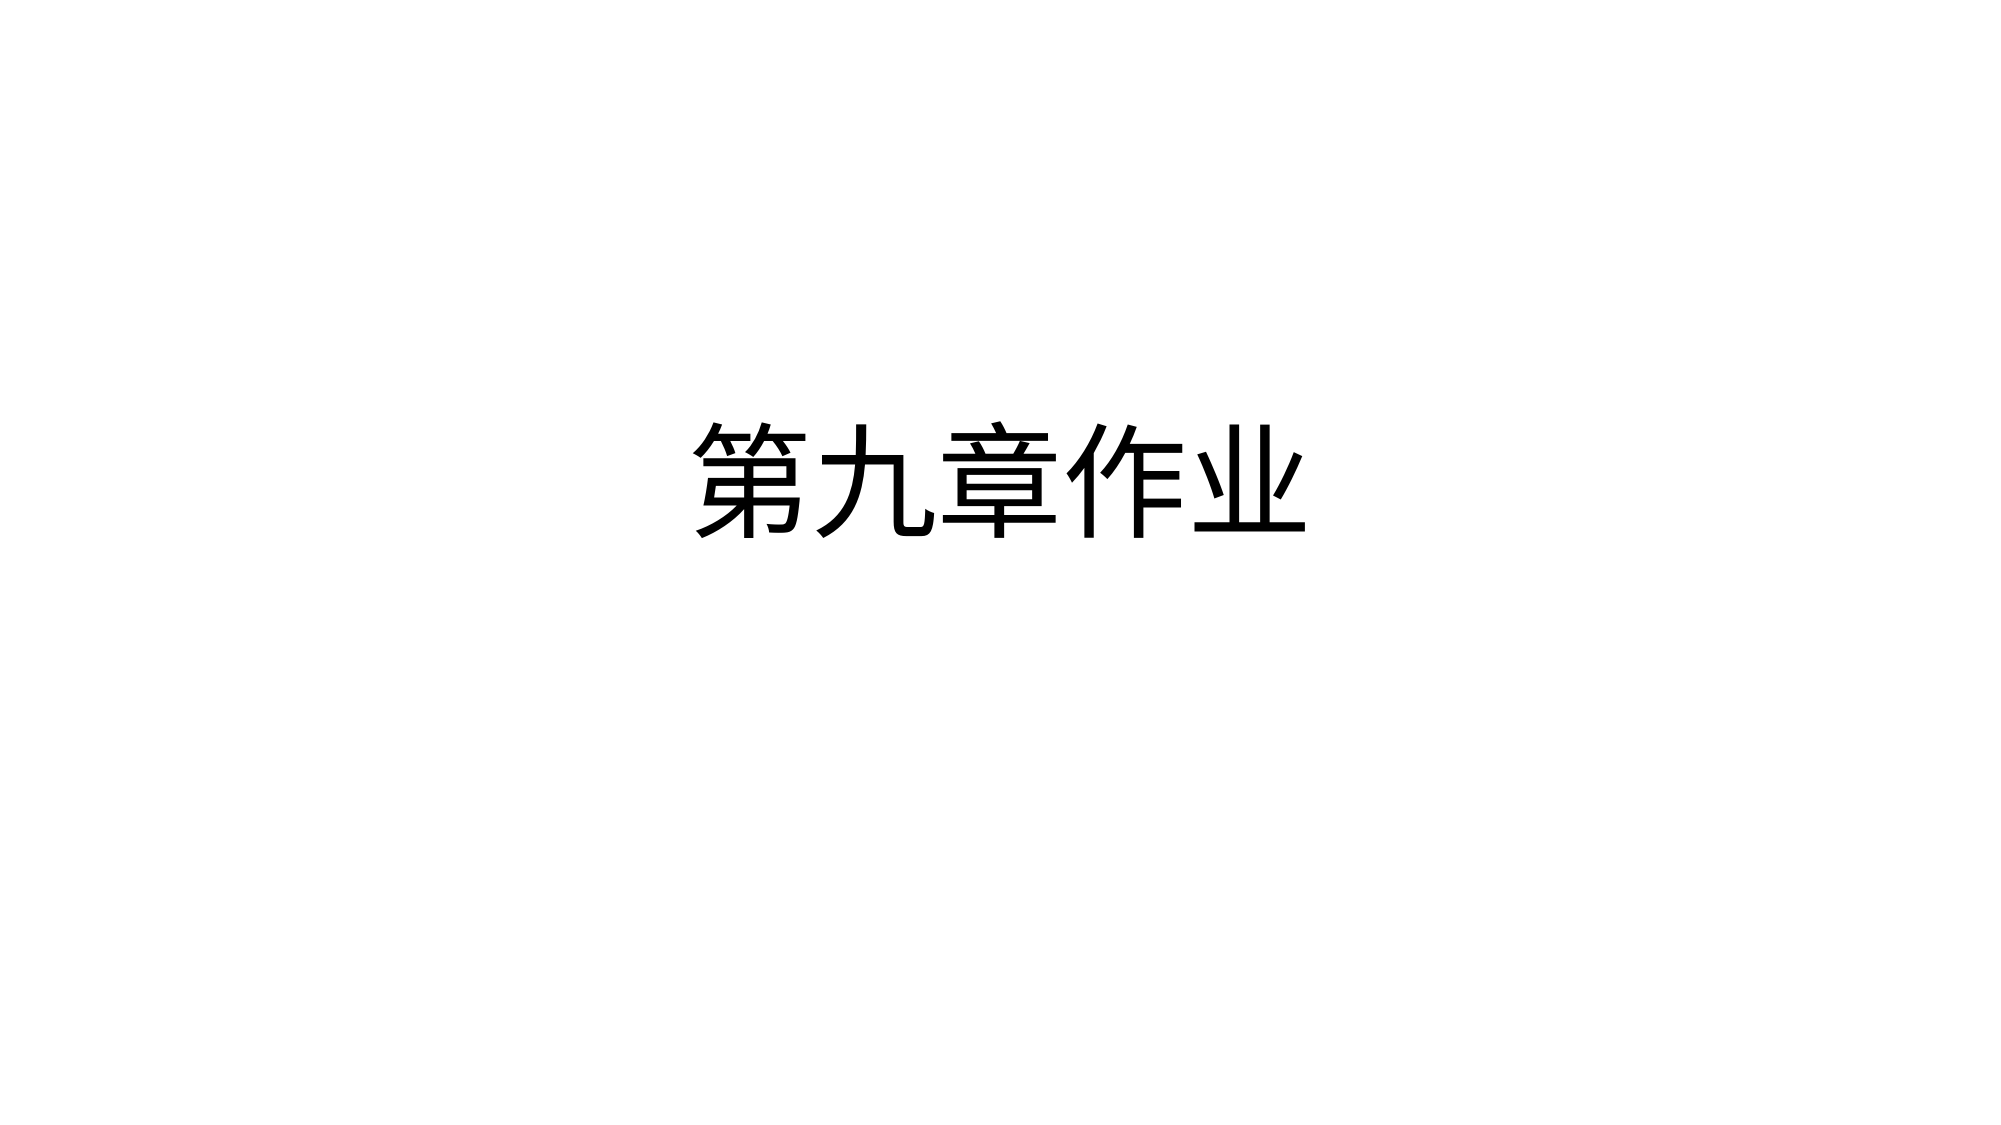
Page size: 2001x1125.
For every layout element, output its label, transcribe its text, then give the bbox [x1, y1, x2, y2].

text_box 第九章作业 [672, 395, 1328, 561]
